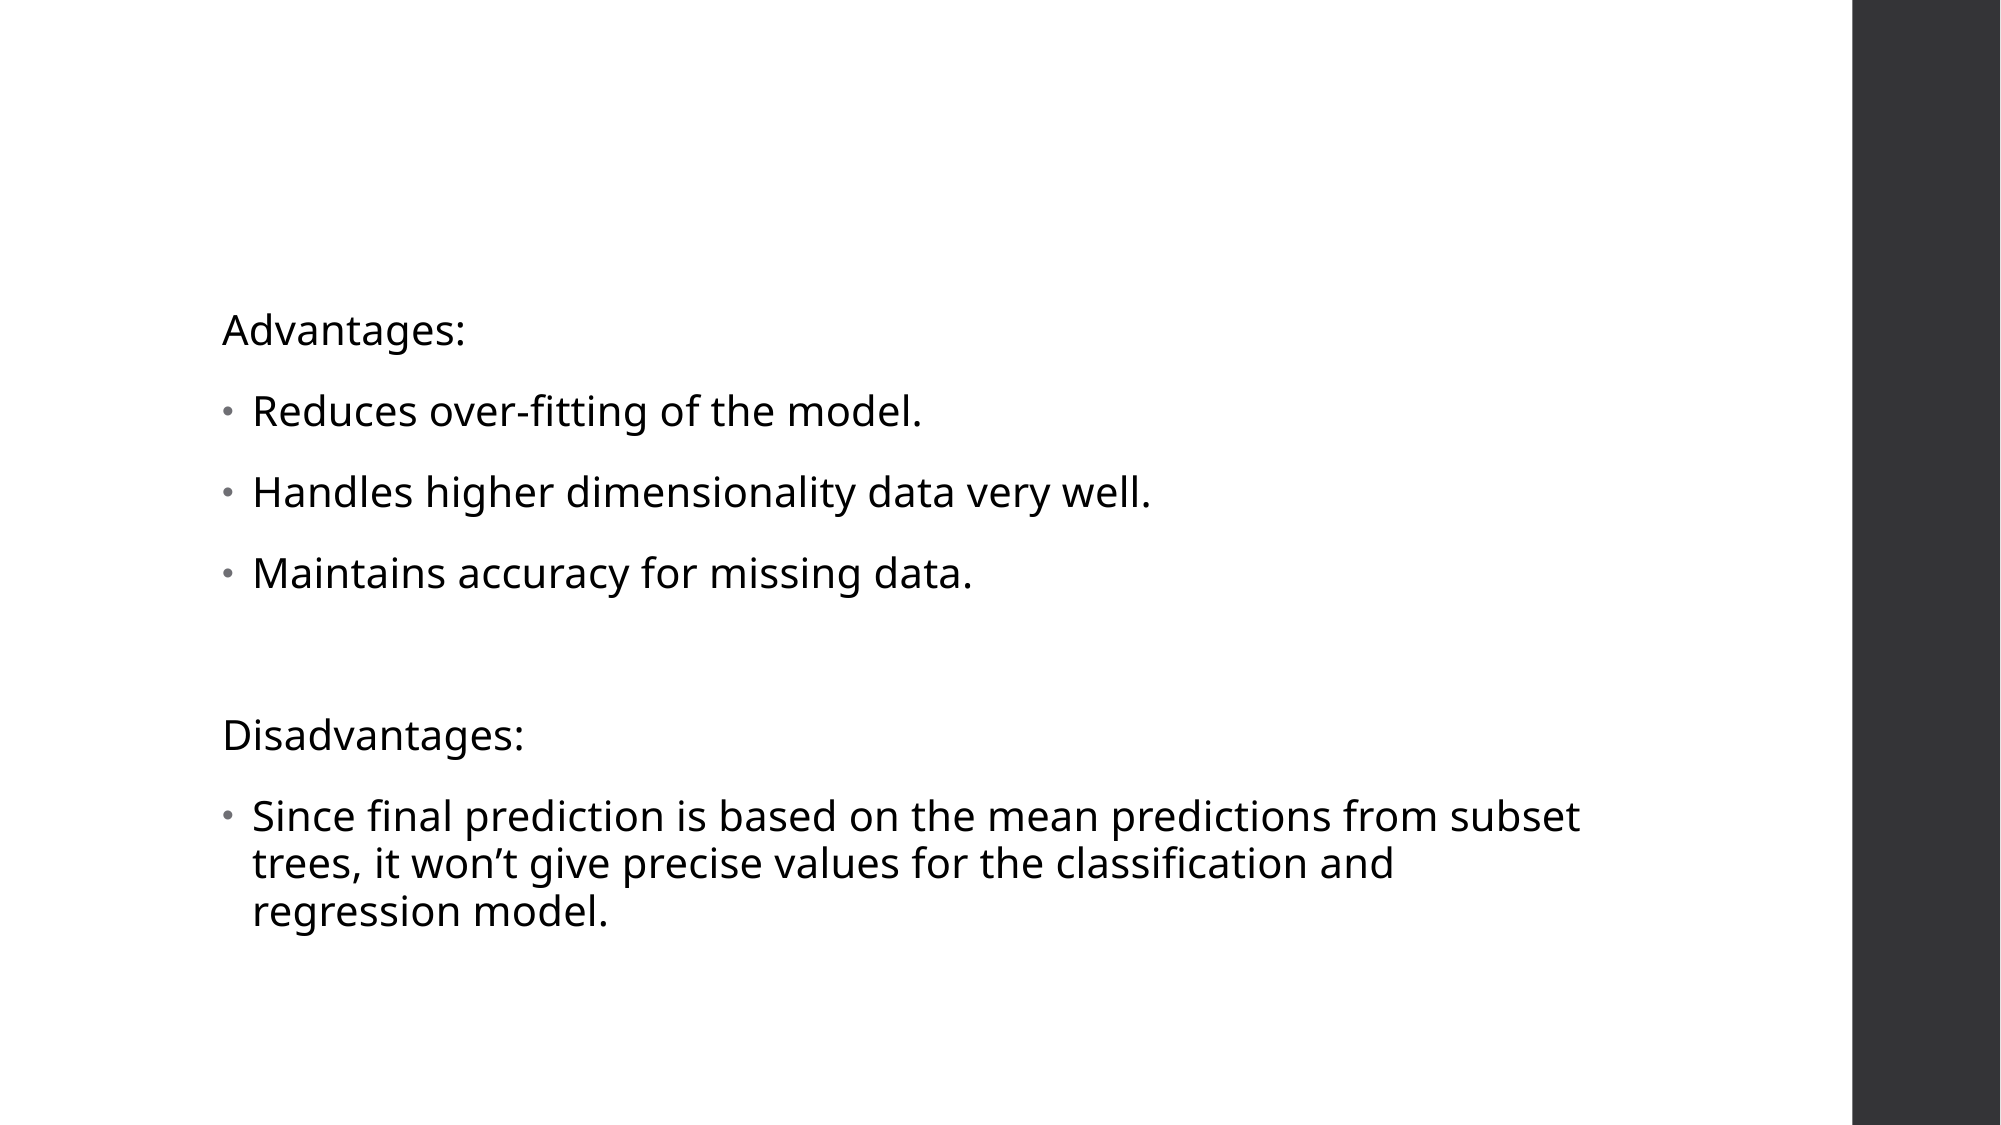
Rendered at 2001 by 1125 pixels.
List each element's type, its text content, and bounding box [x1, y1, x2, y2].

list Advantages: Reduces over-fitting of the model. Handles higher dimensionality data very well. Maintains accuracy for missing data. Disadvantages: Since final prediction is based on the mean predictions from subset trees, it won’t give precise values for the classification and regression model. [206, 299, 1617, 1014]
